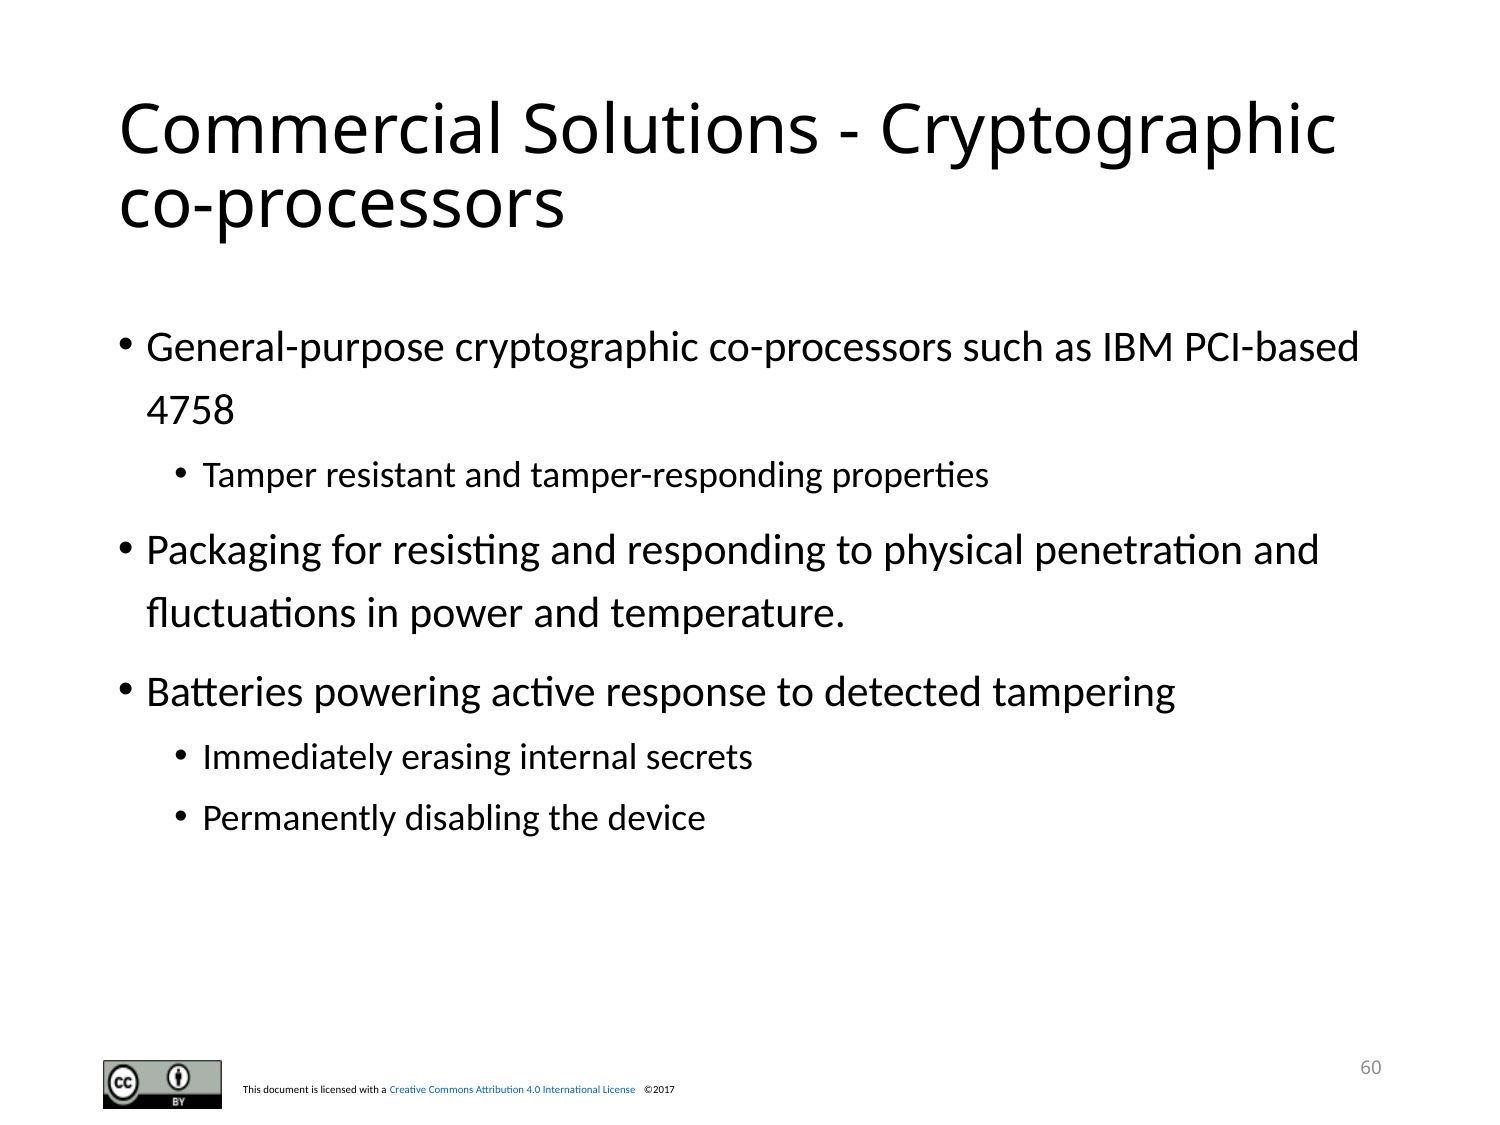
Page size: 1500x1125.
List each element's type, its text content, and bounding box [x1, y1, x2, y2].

slide_number 60 [1315, 1038, 1397, 1099]
picture [103, 1060, 222, 1109]
list General-purpose cryptographic co-processors such as IBM PCI-based 4758 Tamper resistant and tamper-responding properties Packaging for resisting and responding to physical penetration and fluctuations in power and temperature. Batteries powering active response to detected tampering Immediately erasing internal secrets Permanently disabling the device [103, 299, 1397, 1014]
title Commercial Solutions - Cryptographic co-processors [103, 59, 1397, 278]
